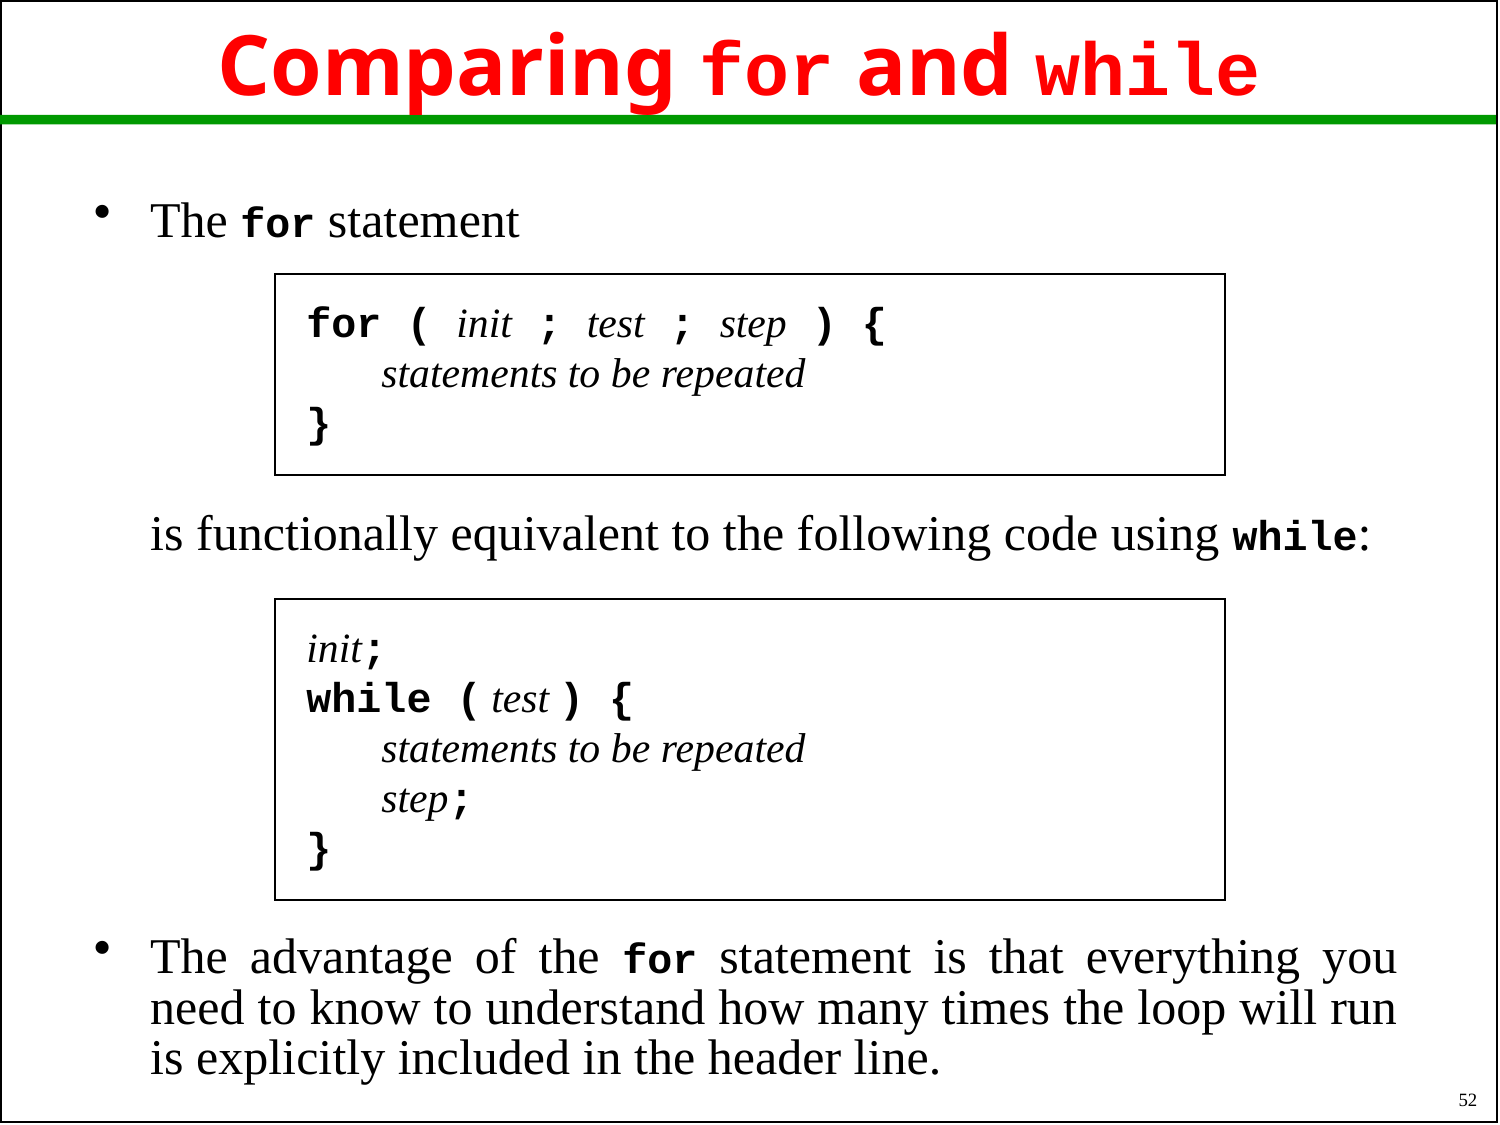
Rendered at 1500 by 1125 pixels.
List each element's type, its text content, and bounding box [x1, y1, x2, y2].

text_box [274, 274, 1226, 475]
text_box [275, 599, 1225, 900]
text_box The advantage of the for statement is that everything you need to know to understand how many times the loop will run is explicitly included in the header line. [79, 924, 1413, 1100]
text_box is functionally equivalent to the following code using while: [79, 502, 1413, 588]
text_box init; while ( test ) { statements to be repeated step; } [291, 613, 1217, 879]
text_box The for statement [79, 189, 1413, 275]
title Comparing for and while [0, 12, 1500, 124]
slide_number 52 [1179, 1074, 1493, 1119]
